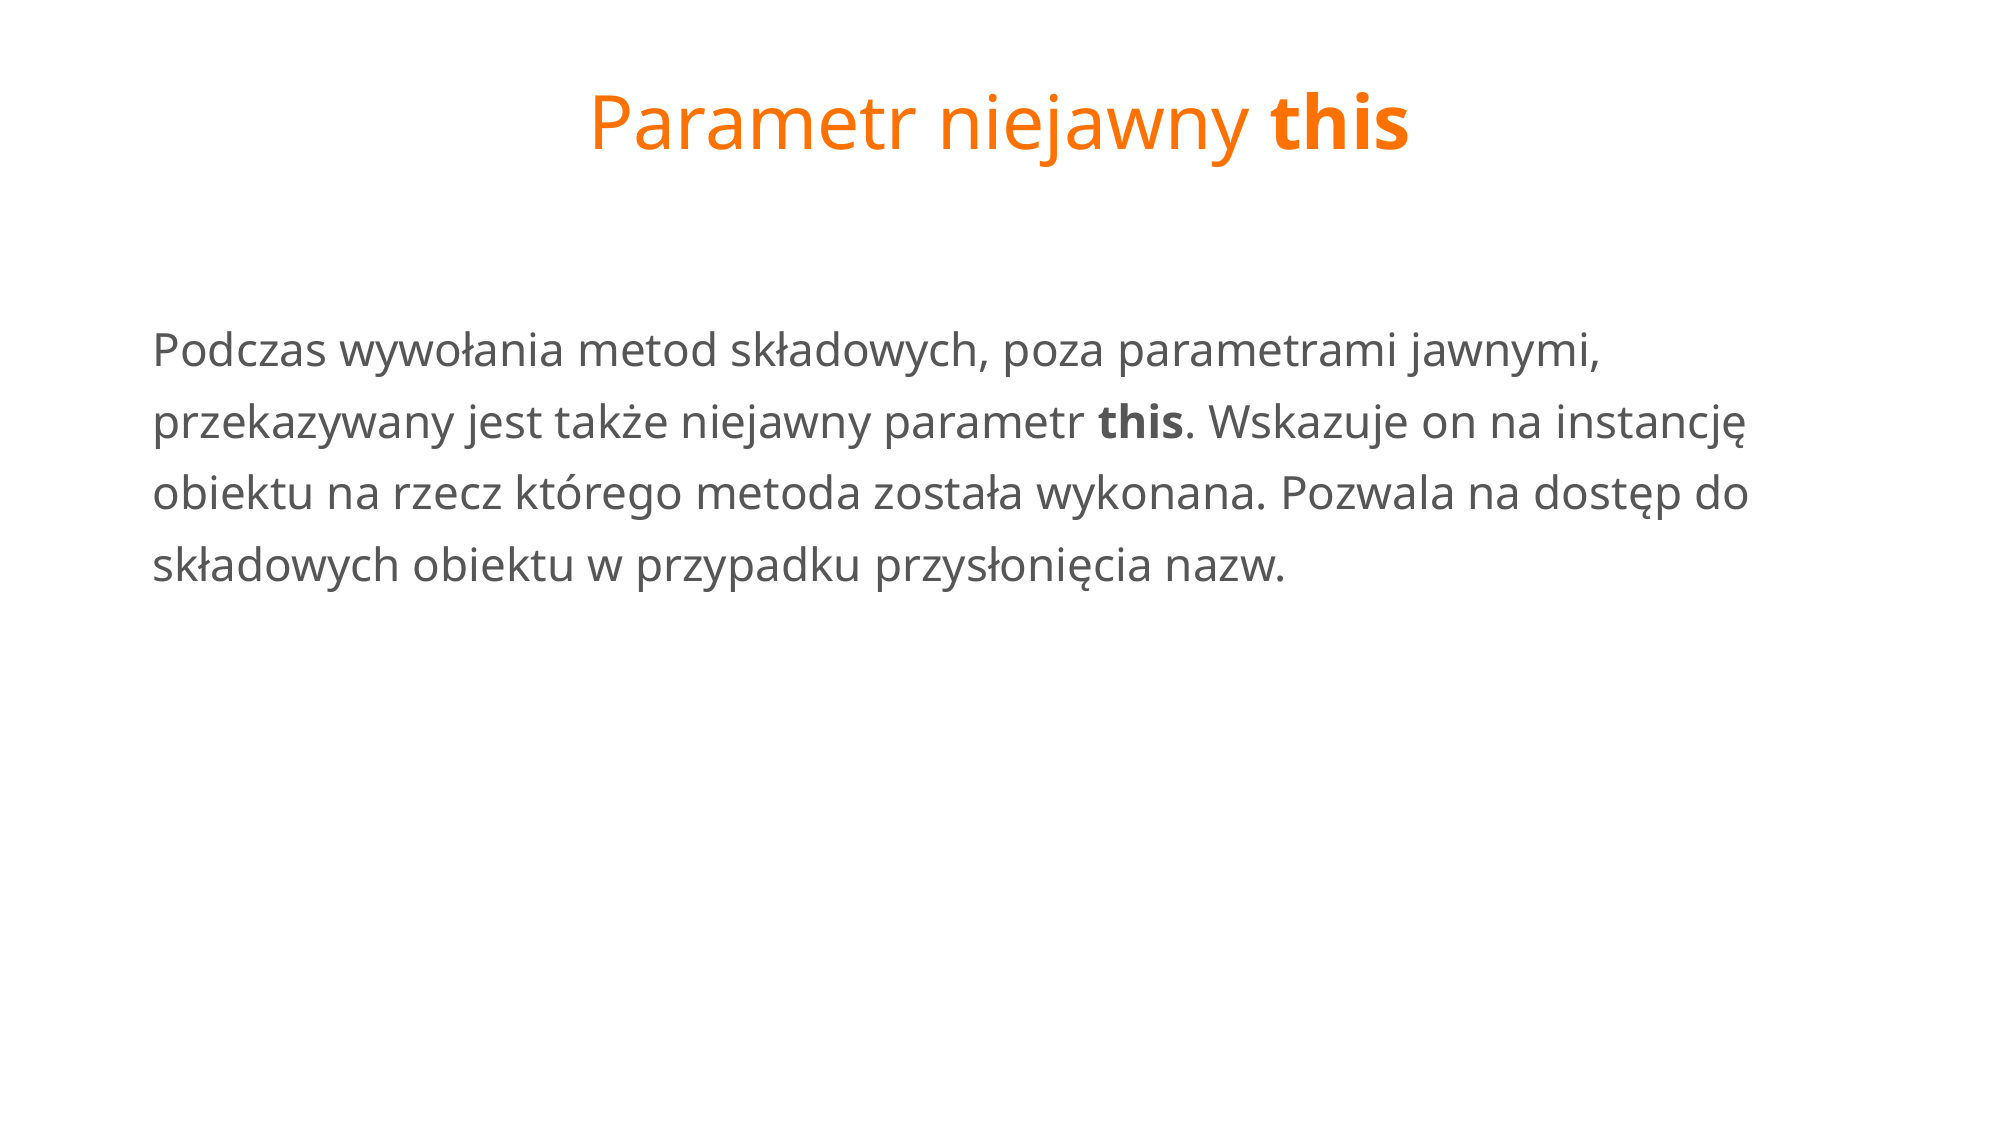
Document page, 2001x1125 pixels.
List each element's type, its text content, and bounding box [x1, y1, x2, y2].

title Parametr niejawny this [137, 59, 1863, 191]
list Podczas wywołania metod składowych, poza parametrami jawnymi, przekazywany jest także niejawny parametr this. Wskazuje on na instancję obiektu na rzecz którego metoda została wykonana. Pozwala na dostęp do składowych obiektu w przypadku przysłonięcia nazw. [137, 296, 1863, 950]
